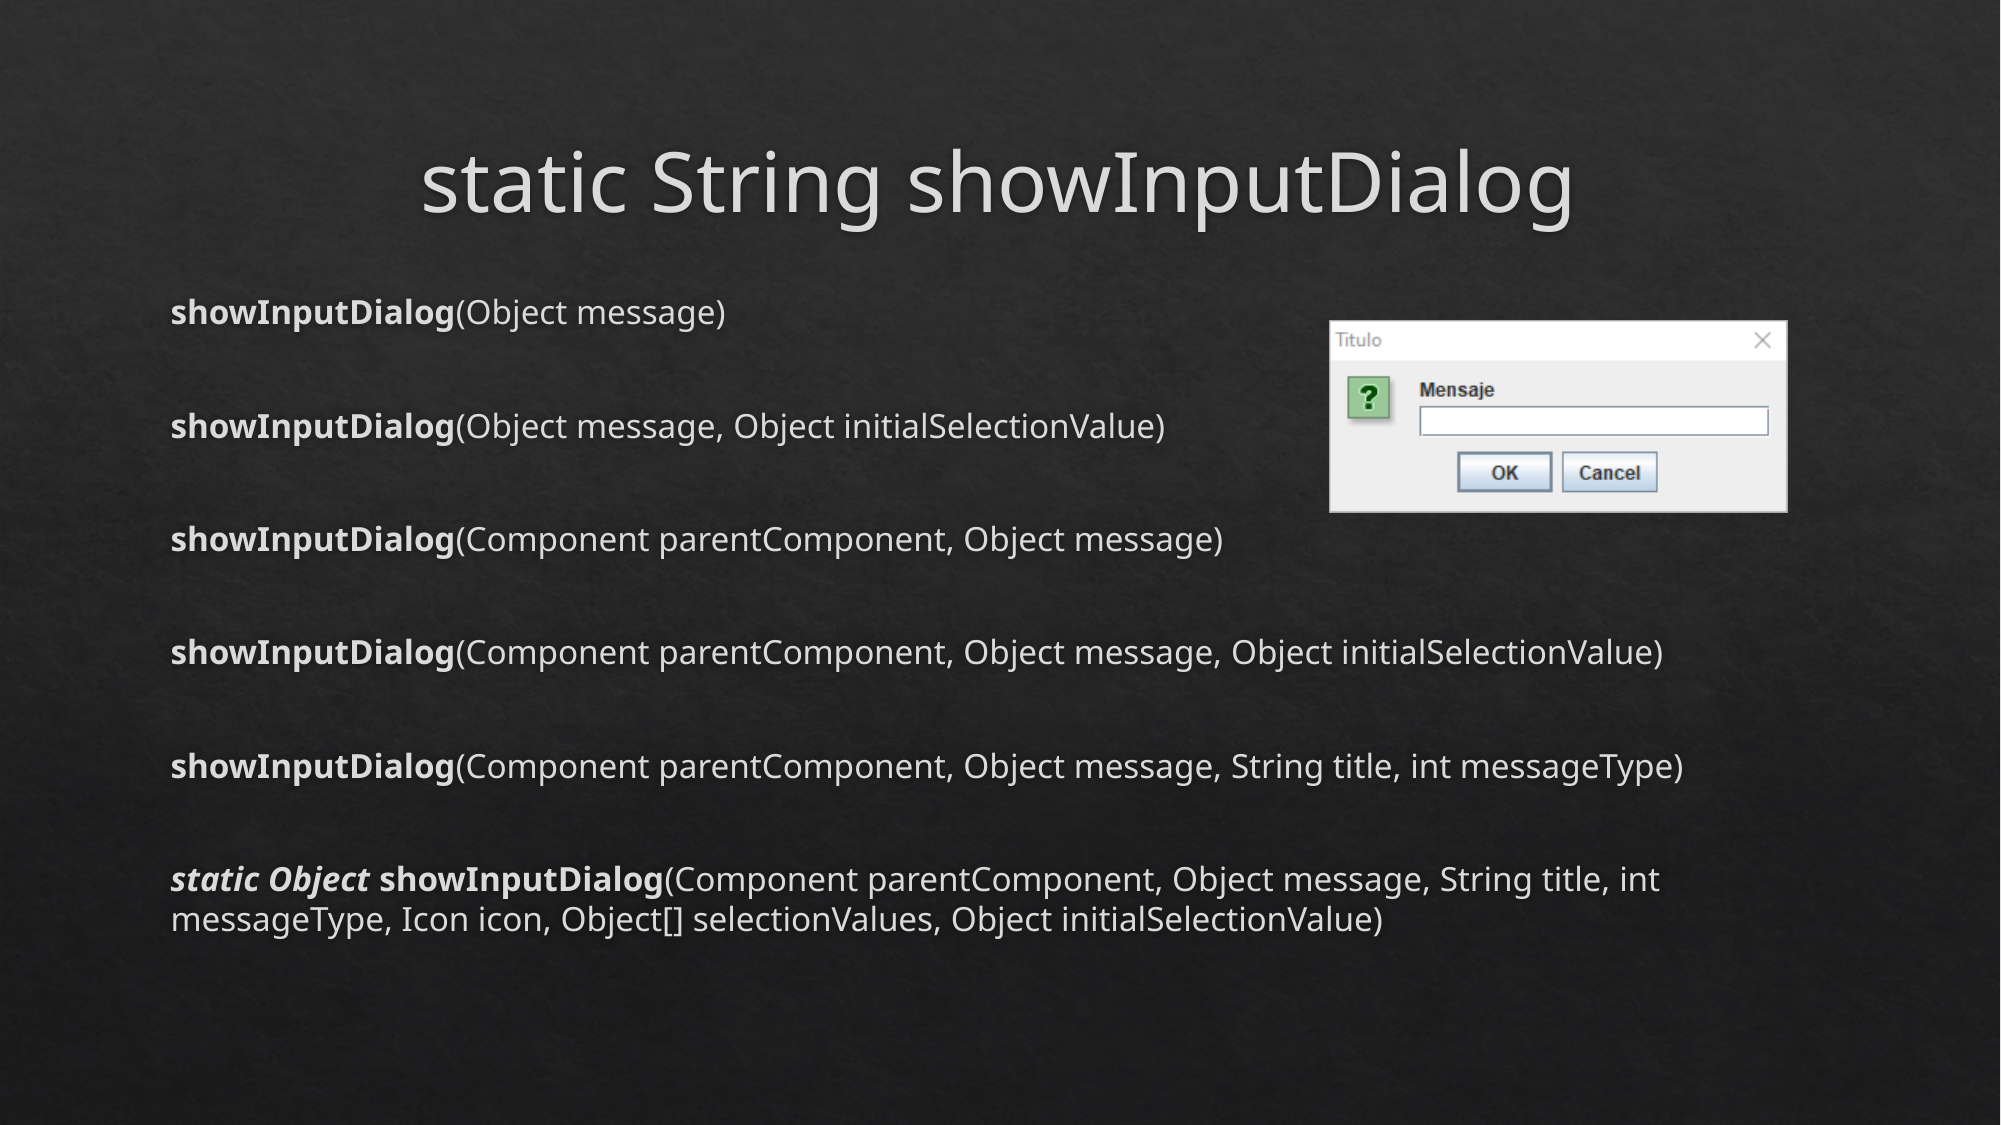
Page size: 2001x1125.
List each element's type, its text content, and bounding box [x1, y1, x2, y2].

title static String showInputDialog [149, 99, 1849, 260]
picture [1329, 320, 1788, 514]
list showInputDialog(Object message) showInputDialog(Object message, Object initialSelectionValue) showInputDialog(Component parentComponent, Object message) showInputDialog(Component parentComponent, Object message, Object initialSelectionValue) showInputDialog(Component parentComponent, Object message, String title, int messageType) static Object showInputDialog(Component parentComponent, Object message, String title, int messageType, Icon icon, Object[] selectionValues, Object initialSelectionValue) [149, 284, 1849, 950]
